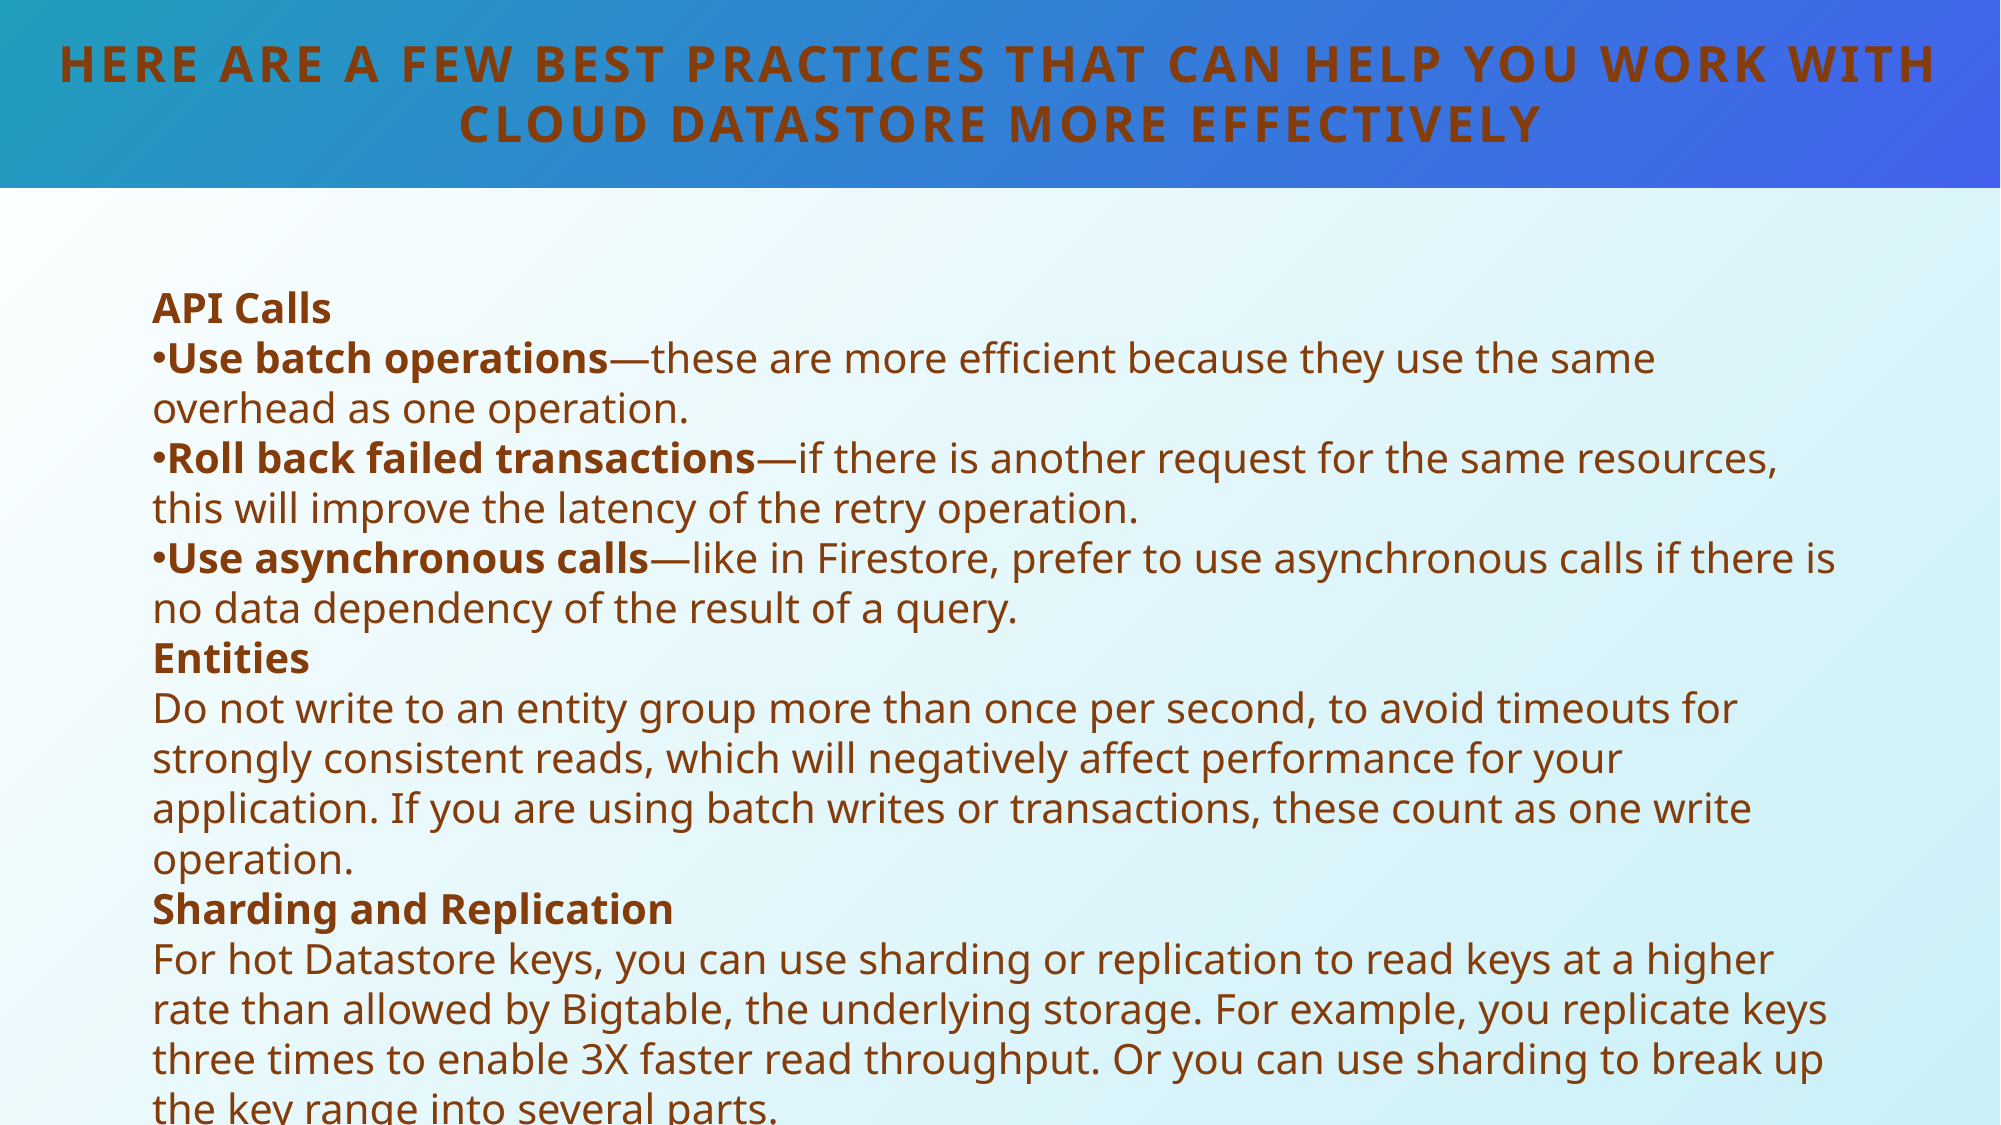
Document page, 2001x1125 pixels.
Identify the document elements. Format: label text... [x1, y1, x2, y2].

text_box API Calls Use batch operations—these are more efficient because they use the same overhead as one operation. Roll back failed transactions—if there is another request for the same resources, this will improve the latency of the retry operation. Use asynchronous calls—like in Firestore, prefer to use asynchronous calls if there is no data dependency of the result of a query. Entities Do not write to an entity group more than once per second, to avoid timeouts for strongly consistent reads, which will negatively affect performance for your application. If you are using batch writes or transactions, these count as one write operation. Sharding and Replication For hot Datastore keys, you can use sharding or replication to read keys at a higher rate than allowed by Bigtable, the underlying storage. For example, you replicate keys three times to enable 3X faster read throughput. Or you can use sharding to break up the key range into several parts. [137, 274, 1863, 1125]
text_box Here are a few best practices that can help you work with Cloud Datastore more effectively [0, 0, 2000, 189]
